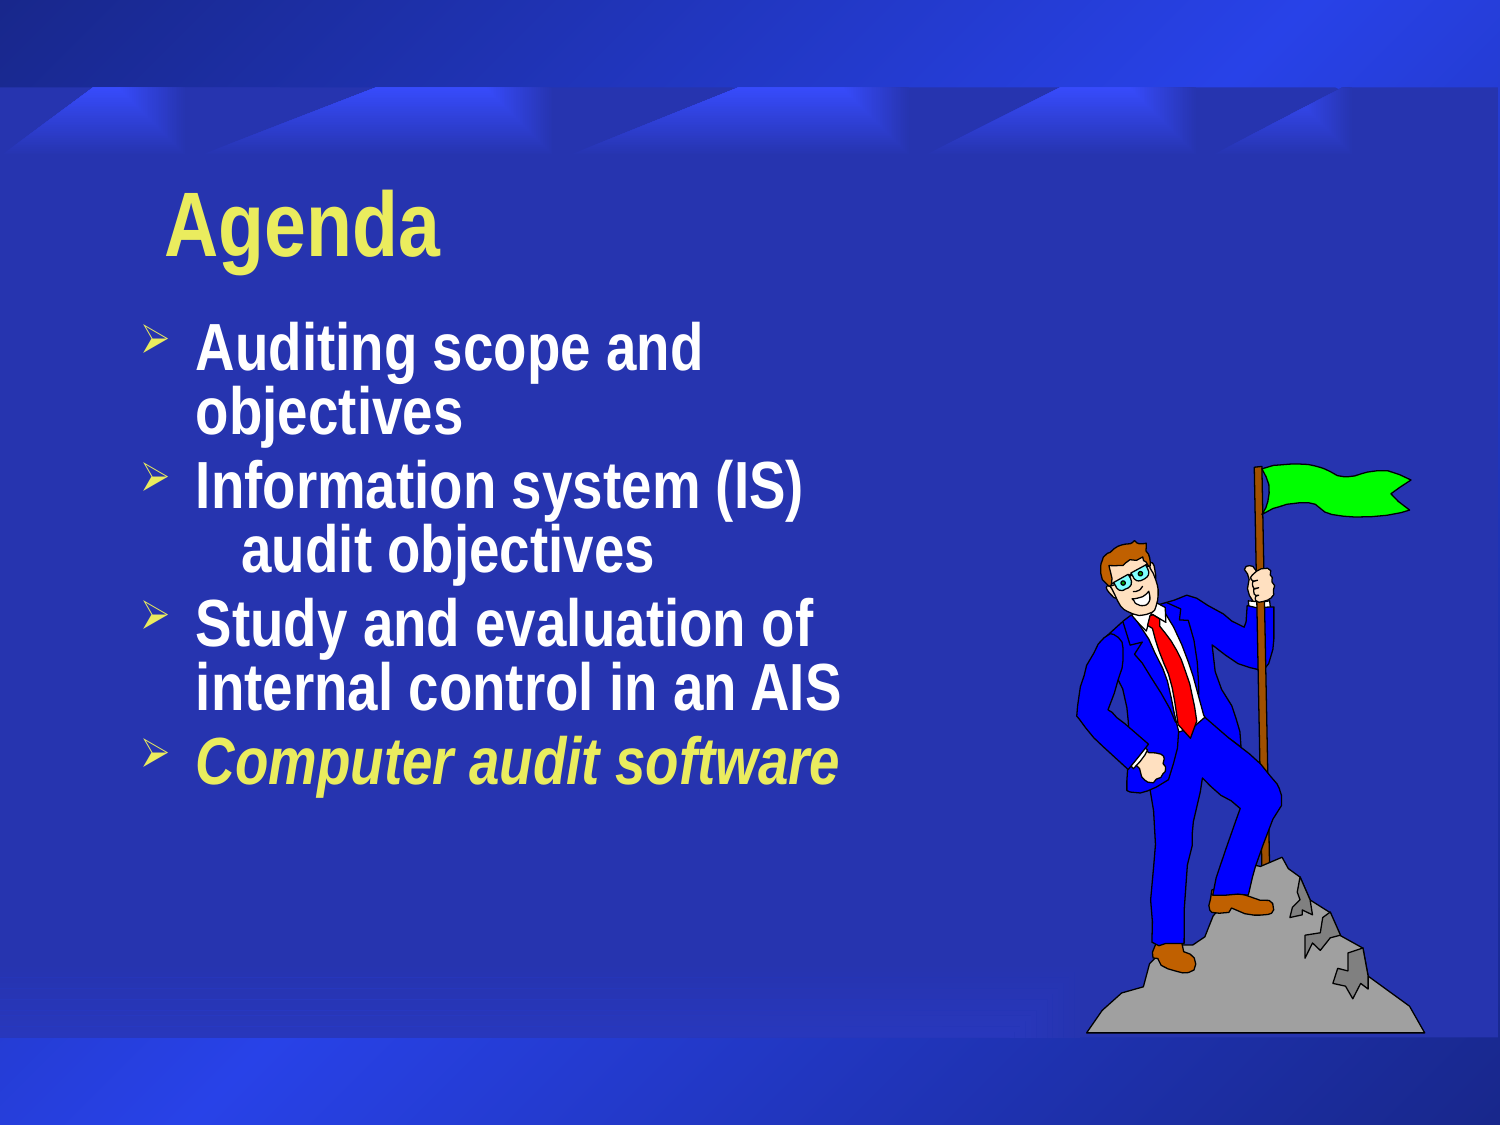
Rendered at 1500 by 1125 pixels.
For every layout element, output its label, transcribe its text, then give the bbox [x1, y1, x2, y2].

list Auditing scope and objectives Information system (IS) audit objectives Study and evaluation of internal control in an AIS Computer audit software [124, 312, 1038, 813]
title Agenda [149, 169, 1063, 284]
picture [1074, 462, 1429, 1037]
